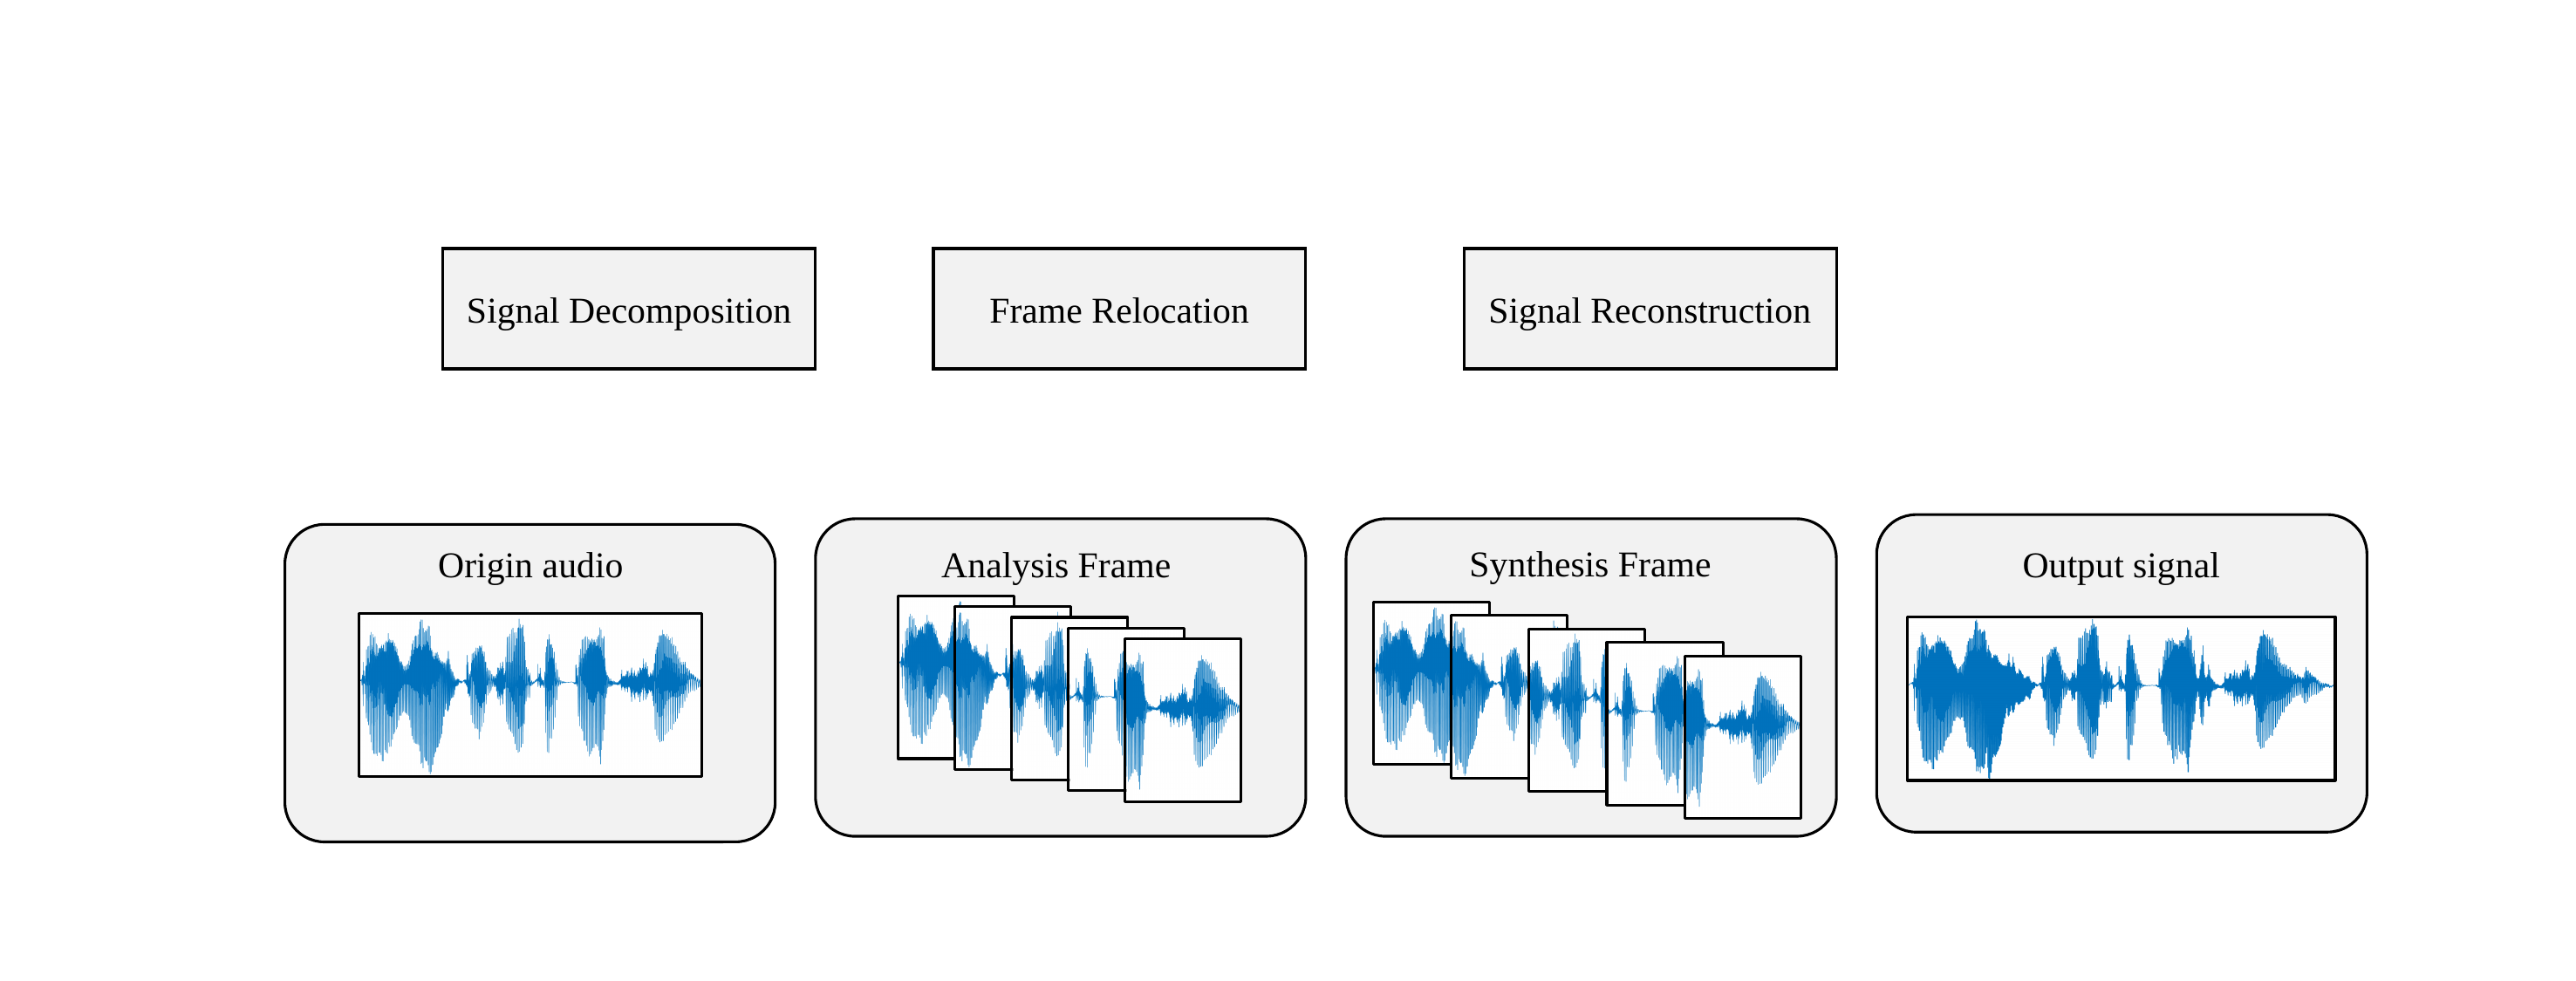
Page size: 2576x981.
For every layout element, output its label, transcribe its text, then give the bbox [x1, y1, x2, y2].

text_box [1374, 603, 1800, 818]
text_box Signal Decomposition [442, 248, 817, 370]
text_box Output signal [1964, 514, 2279, 614]
picture [360, 615, 701, 775]
picture [1909, 617, 2334, 780]
text_box Synthesis Frame [1433, 513, 1747, 603]
text_box Origin audio [373, 513, 688, 613]
text_box Frame Relocation [933, 248, 1307, 370]
text_box [1345, 517, 1838, 838]
text_box Signal Reconstruction [1463, 248, 1837, 370]
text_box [899, 597, 1240, 800]
text_box [814, 517, 1307, 838]
text_box [284, 523, 776, 843]
text_box Analysis Frame [899, 513, 1213, 597]
text_box [1876, 514, 2368, 834]
